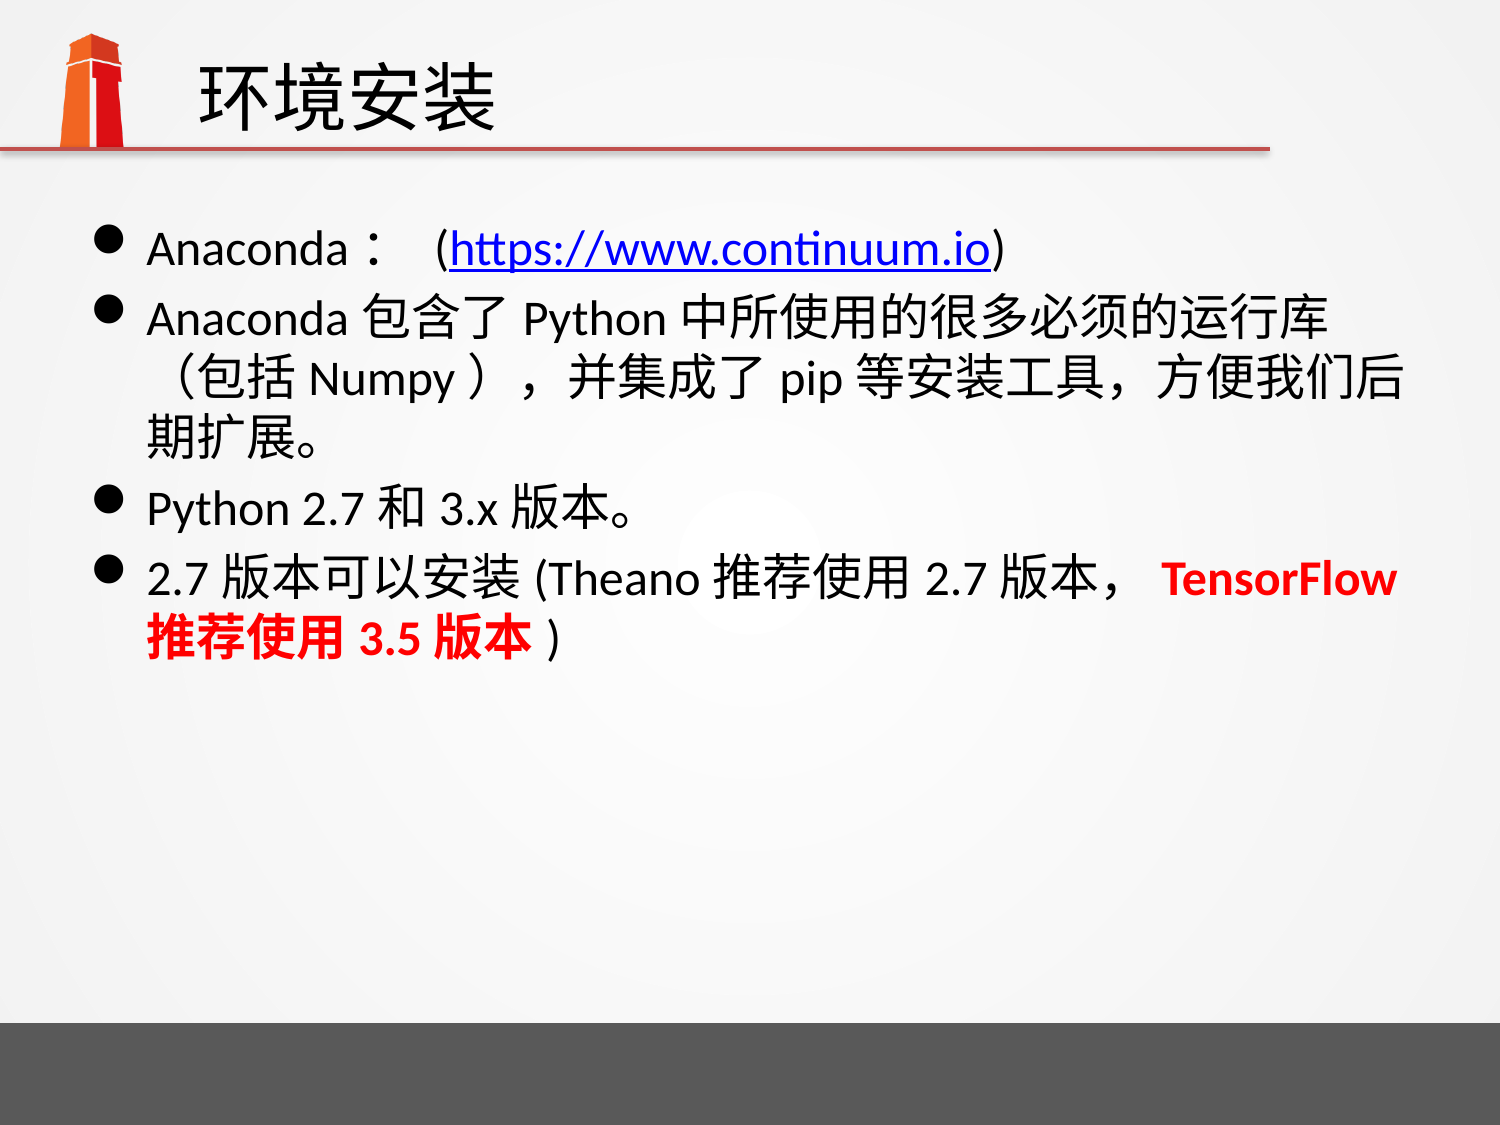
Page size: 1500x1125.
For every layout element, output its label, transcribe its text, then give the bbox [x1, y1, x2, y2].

title 环境安装 [183, 42, 1270, 149]
list Anaconda： (https://www.continuum.io) Anaconda包含了Python中所使用的很多必须的运行库（包括Numpy），并集成了pip等安装工具，方便我们后期扩展。 Python 2.7和3.x版本。 2.7版本可以安装(Theano推荐使用2.7版本，TensorFlow推荐使用3.5版本) [75, 208, 1425, 1005]
picture [16, 11, 166, 147]
